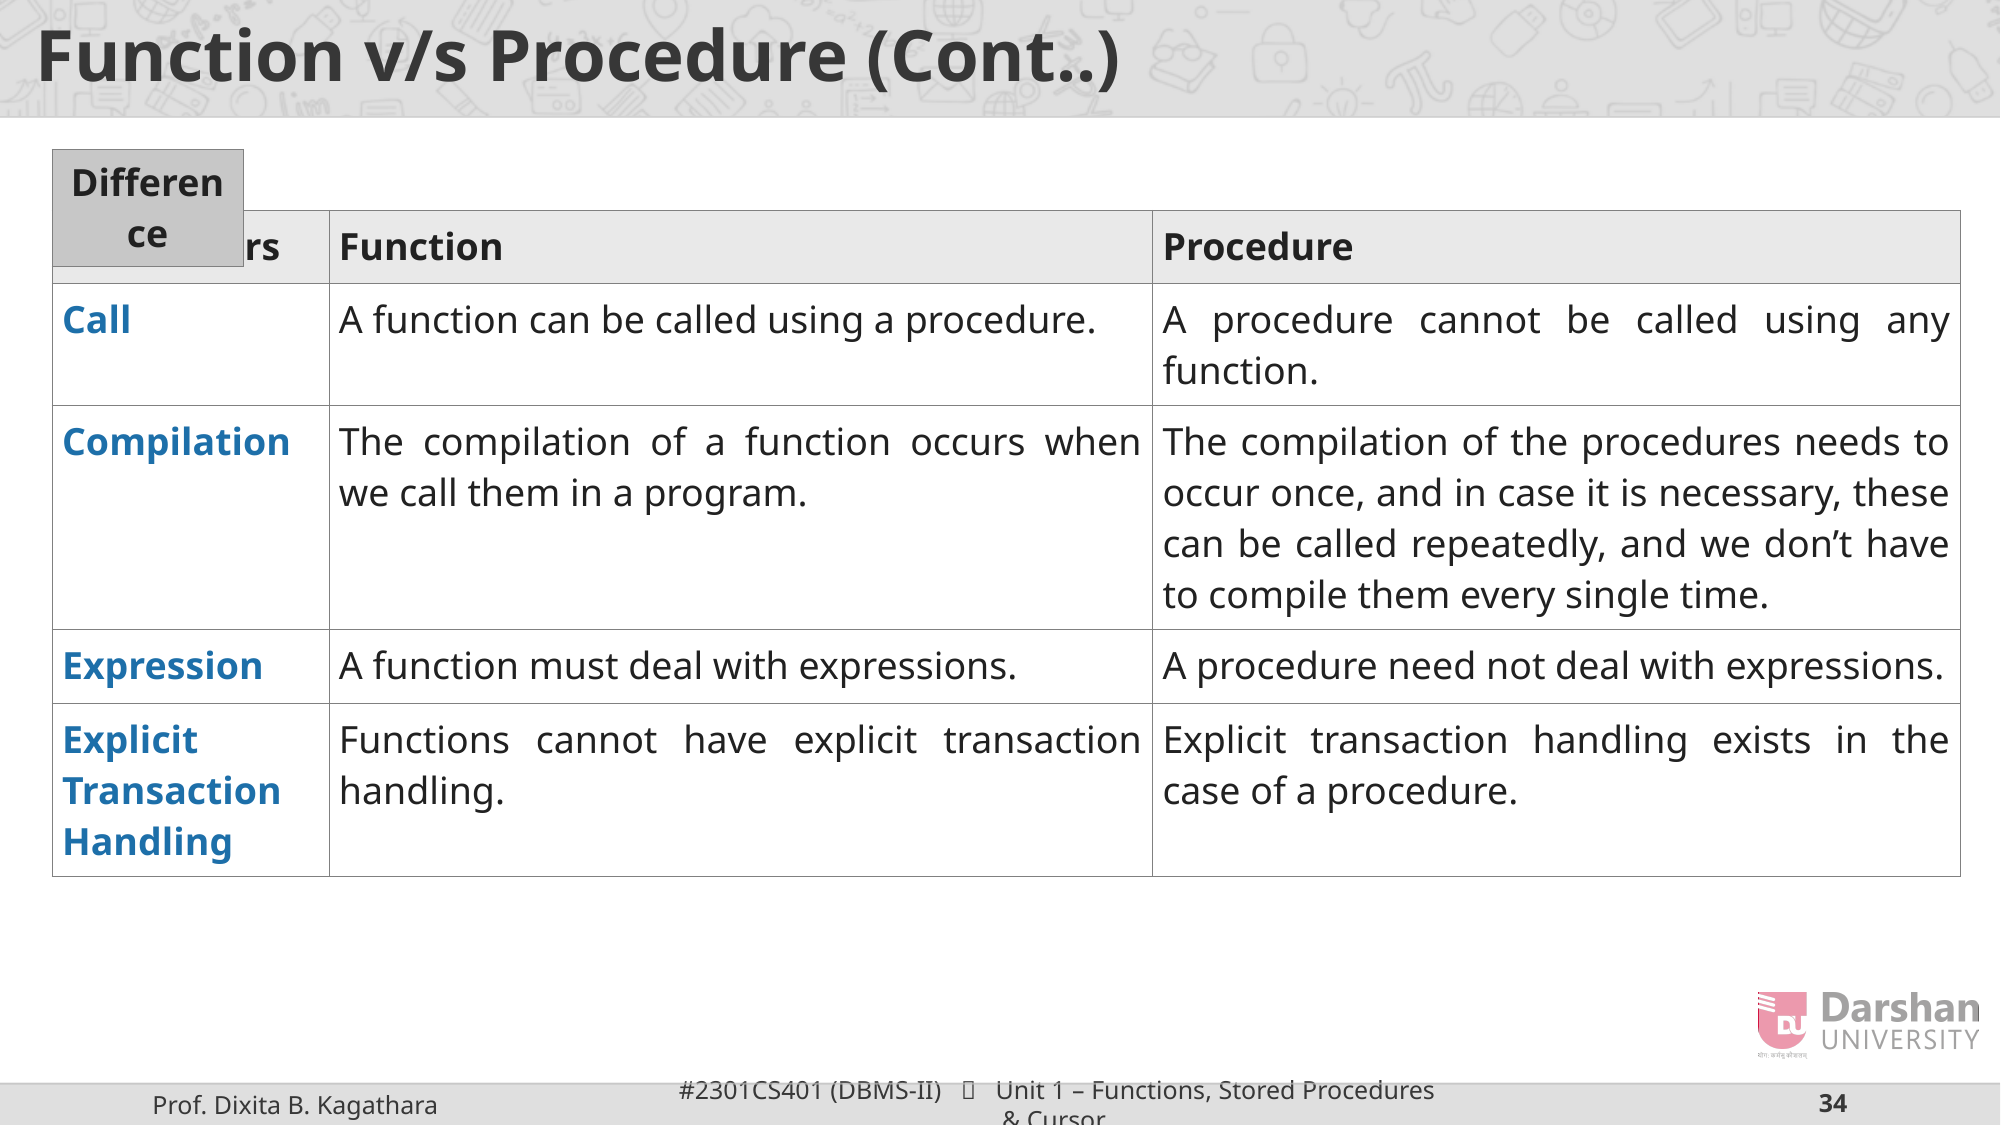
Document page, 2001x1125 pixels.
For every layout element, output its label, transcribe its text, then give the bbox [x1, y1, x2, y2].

table_cell Call [53, 284, 329, 405]
table_header Difference [53, 150, 243, 266]
table_cell The compilation of a function occurs when we call them in a program. [330, 406, 1152, 629]
table_header Procedure [1153, 211, 1960, 283]
table_cell Functions cannot have explicit transaction handling. [330, 704, 1152, 876]
table_cell Explicit Transaction Handling [53, 704, 329, 876]
table_cell A function can be called using a procedure. [330, 284, 1152, 405]
table_cell Compilation [53, 406, 329, 629]
table_cell Expression [53, 630, 329, 703]
table_cell A procedure need not deal with expressions. [1153, 630, 1960, 703]
table_cell A function must deal with expressions. [330, 630, 1152, 703]
table_header Function [330, 211, 1152, 283]
table_header Parameters [53, 211, 329, 283]
table_cell The compilation of the procedures needs to occur once, and in case it is necessary, these can be called repeatedly, and we don’t have to compile them every single time. [1153, 406, 1960, 629]
table_cell Explicit transaction handling exists in the case of a procedure. [1153, 704, 1960, 876]
title Function v/s Procedure (Cont..) [0, 0, 2000, 117]
table_cell A procedure cannot be called using any function. [1153, 284, 1960, 405]
table_cell Jamnagar [1758, 992, 1979, 1059]
